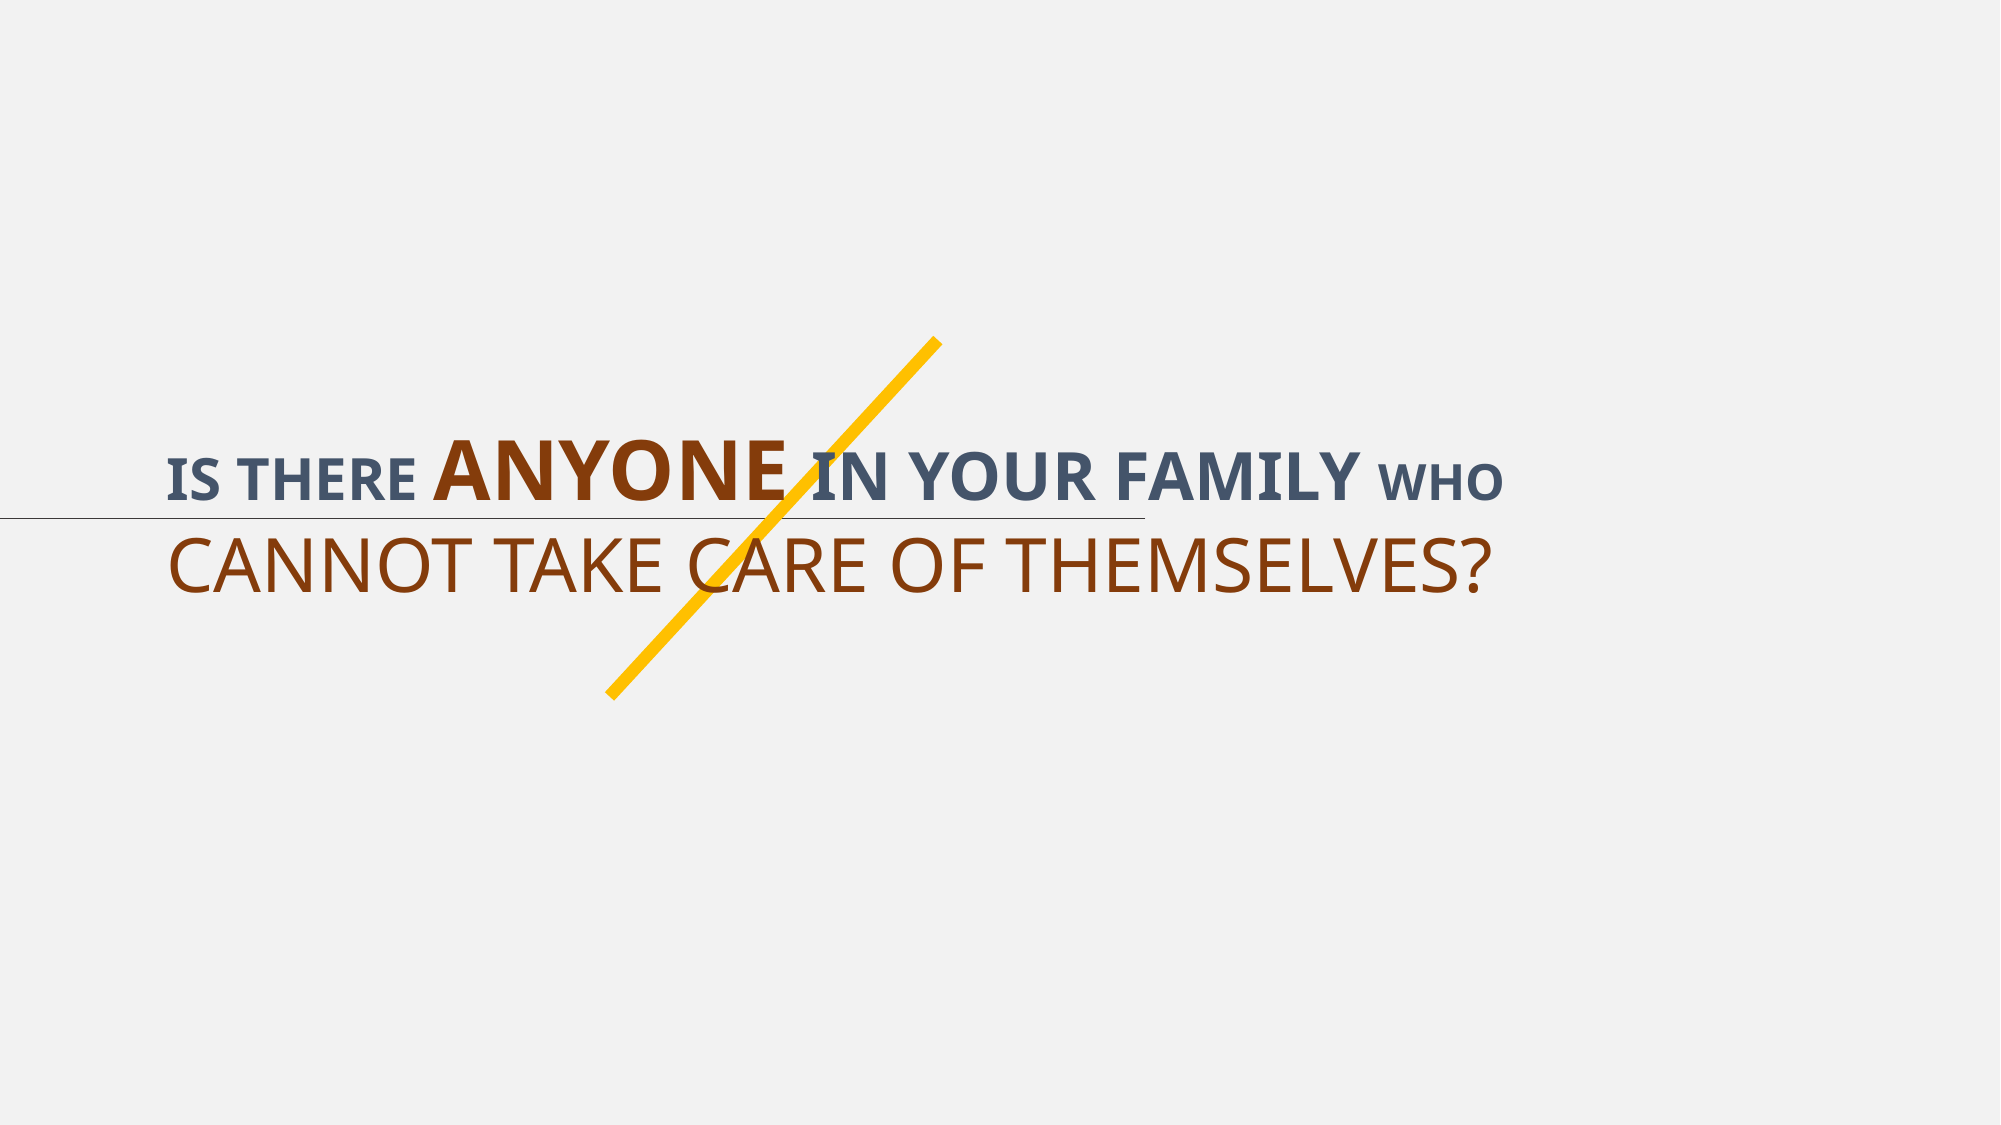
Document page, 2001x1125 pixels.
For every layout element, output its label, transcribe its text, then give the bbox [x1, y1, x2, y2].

text_box IS THERE ANYONE IN YOUR FAMILY WHO CANNOT TAKE CARE OF THEMSELVES? [938, 409, 1538, 615]
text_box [609, 340, 938, 697]
text_box IS THERE ANYONE IN YOUR FAMILY WHO CANNOT TAKE CARE OF THEMSELVES? [151, 409, 609, 518]
text_box IS THERE ANYONE IN YOUR FAMILY WHO CANNOT TAKE CARE OF THEMSELVES? [151, 519, 609, 615]
